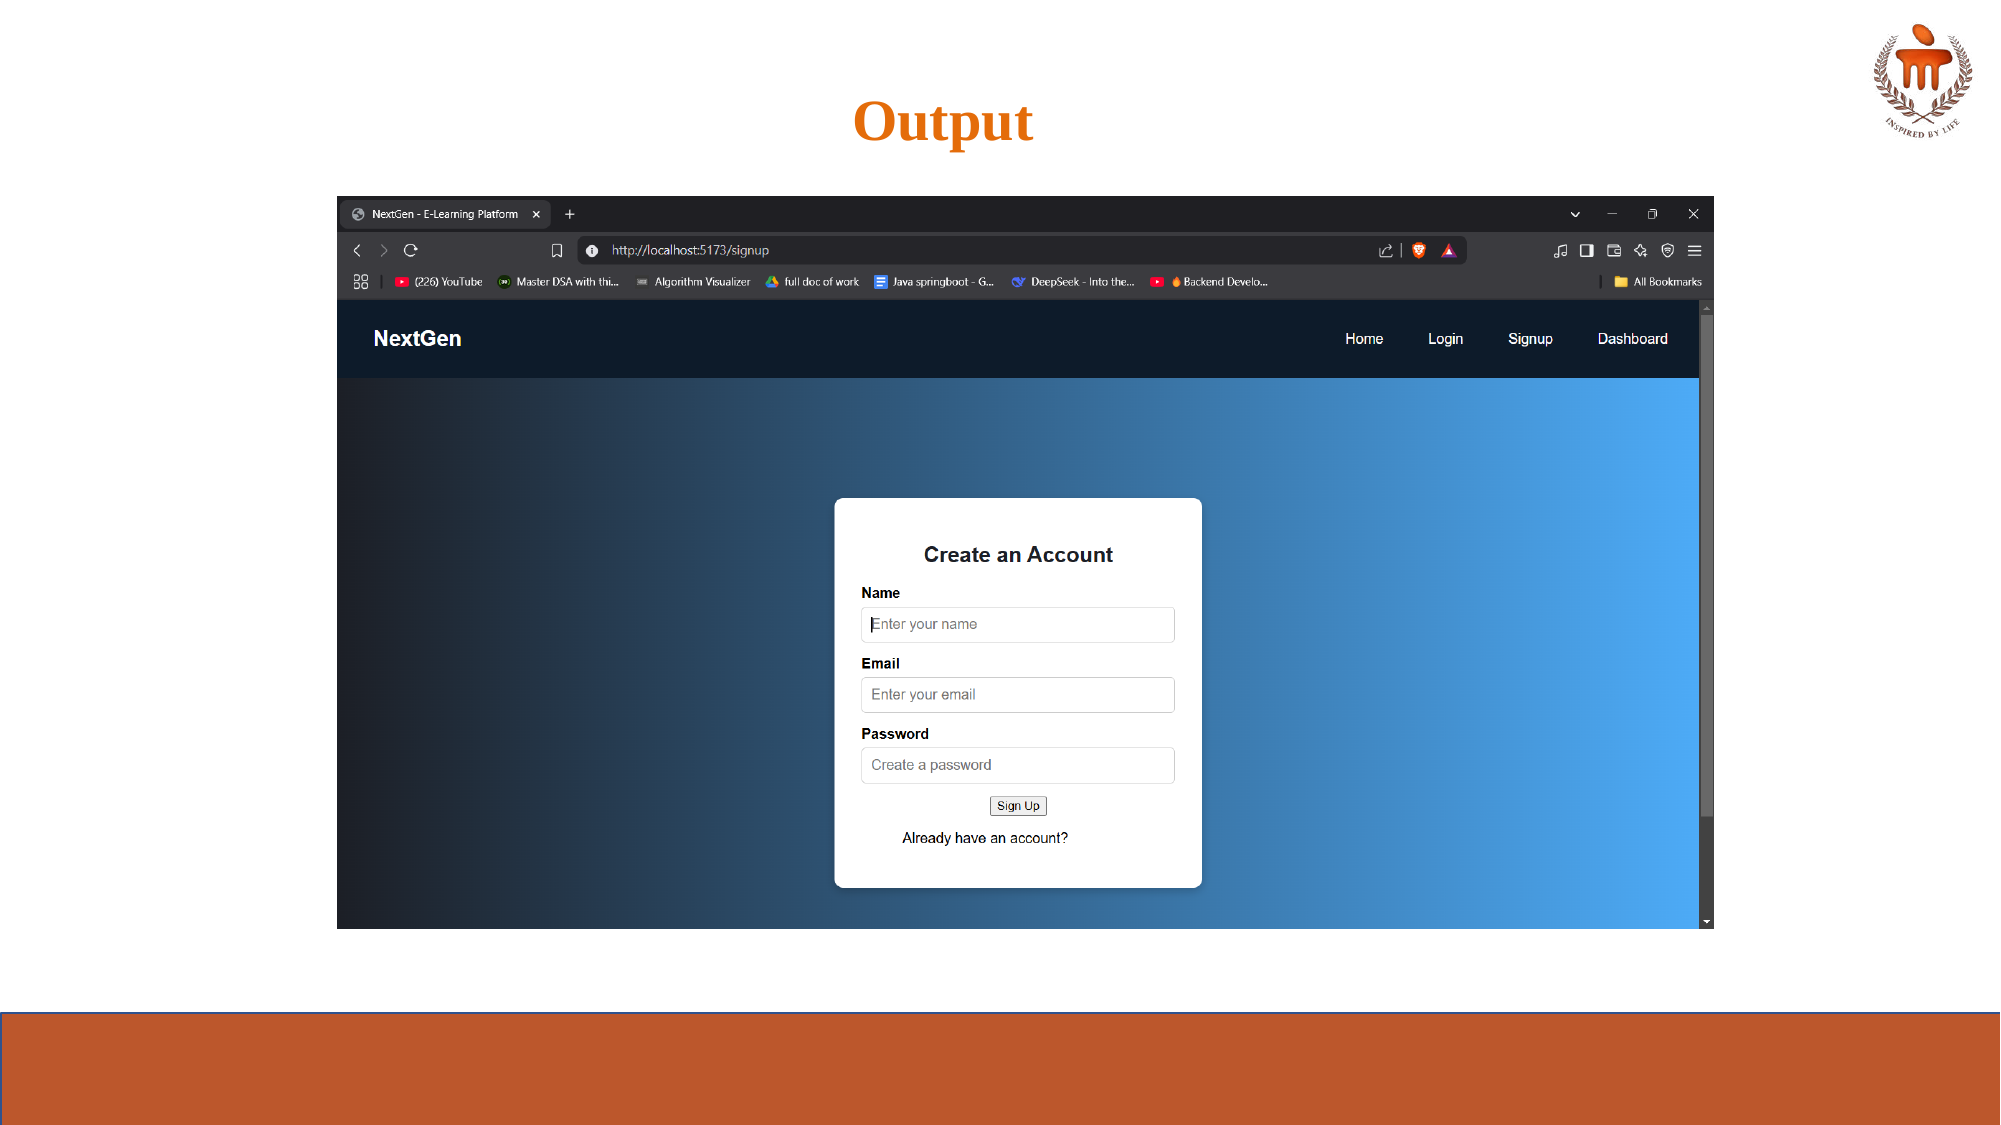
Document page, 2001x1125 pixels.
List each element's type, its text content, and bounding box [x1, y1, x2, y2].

picture [1862, 21, 1982, 141]
picture [337, 196, 1715, 929]
text_box Output [837, 75, 1225, 160]
